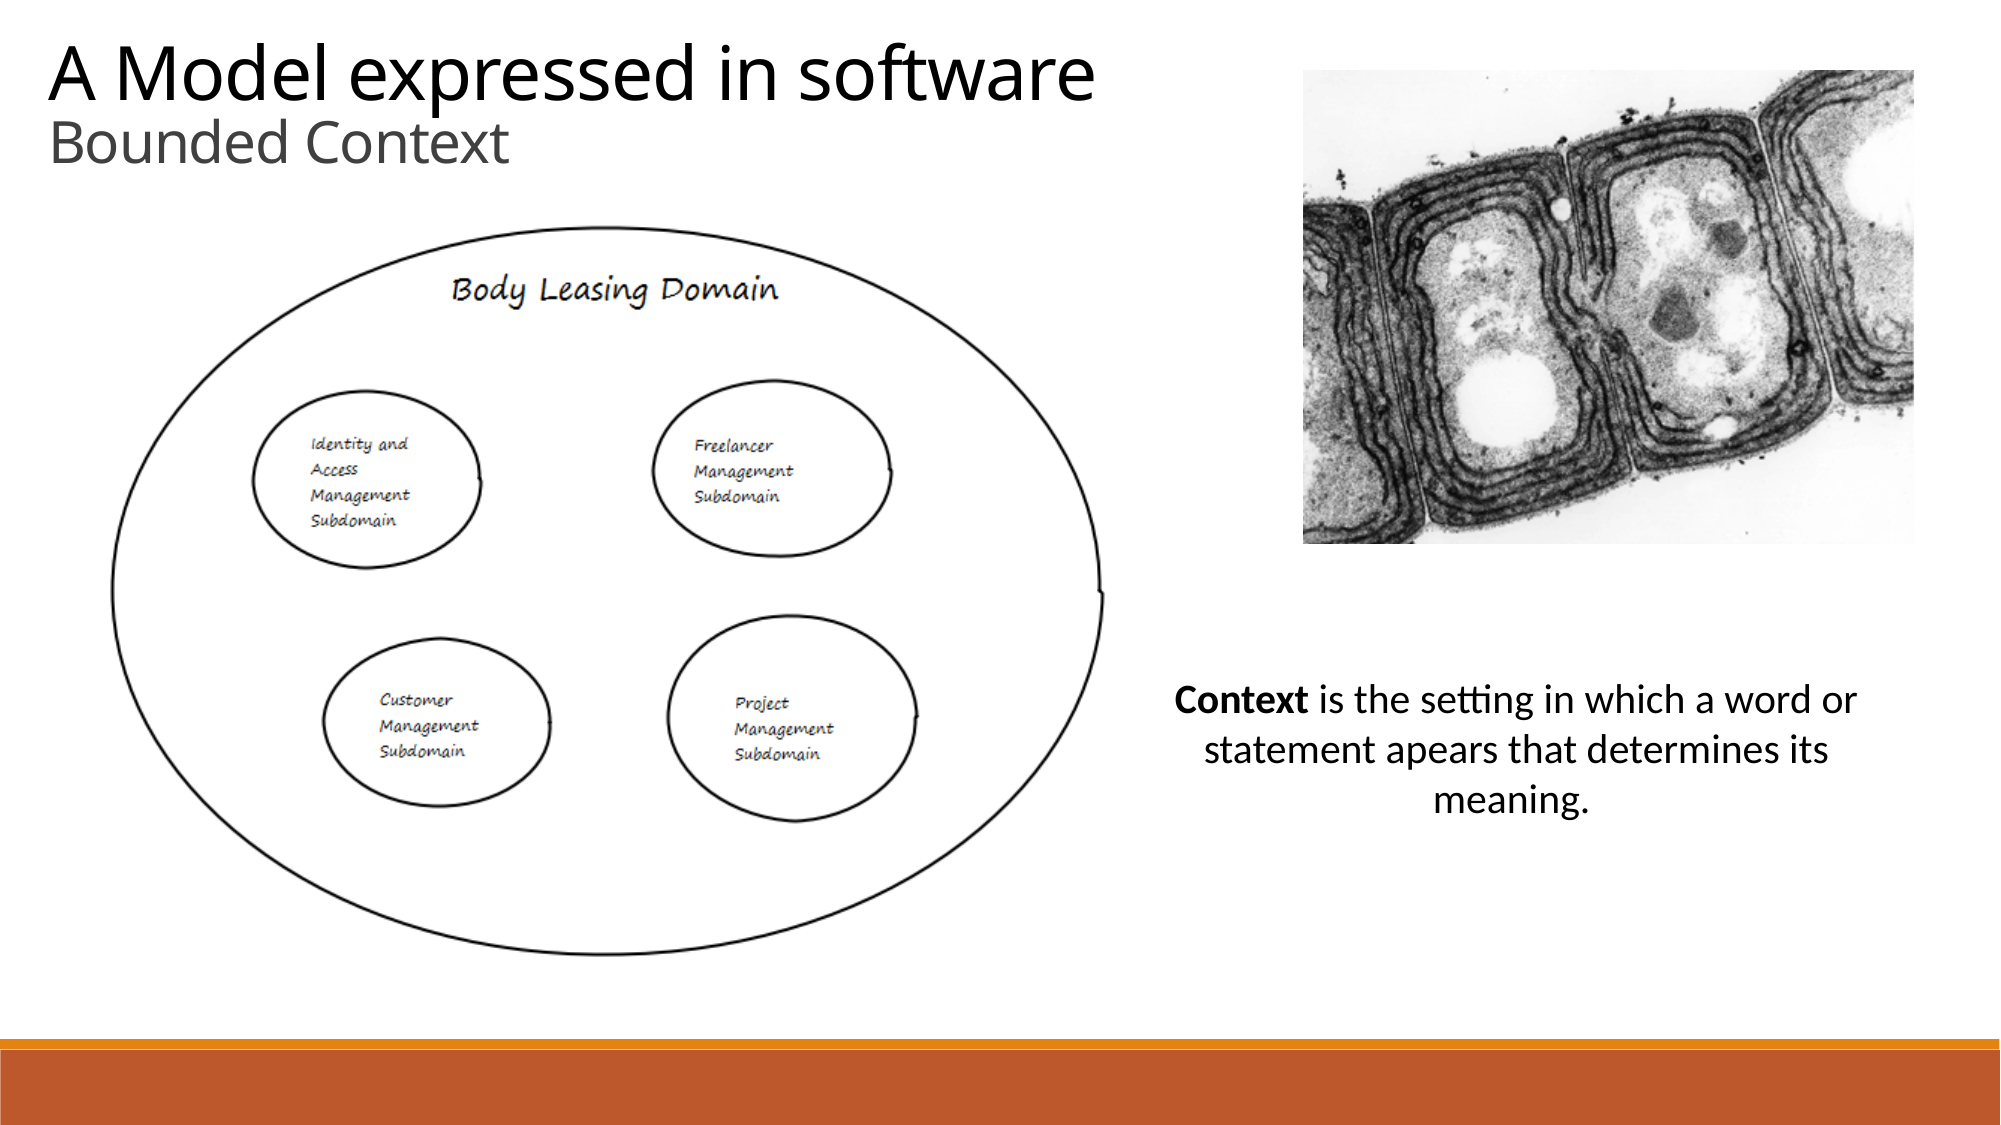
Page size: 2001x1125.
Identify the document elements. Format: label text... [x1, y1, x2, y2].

picture [97, 210, 1117, 972]
picture [1302, 69, 1915, 545]
text_box A Model expressed in software Bounded Context [33, 18, 1684, 183]
text_box Context is the setting in which a word or statement apears that determines its meaning. [1159, 664, 1874, 830]
